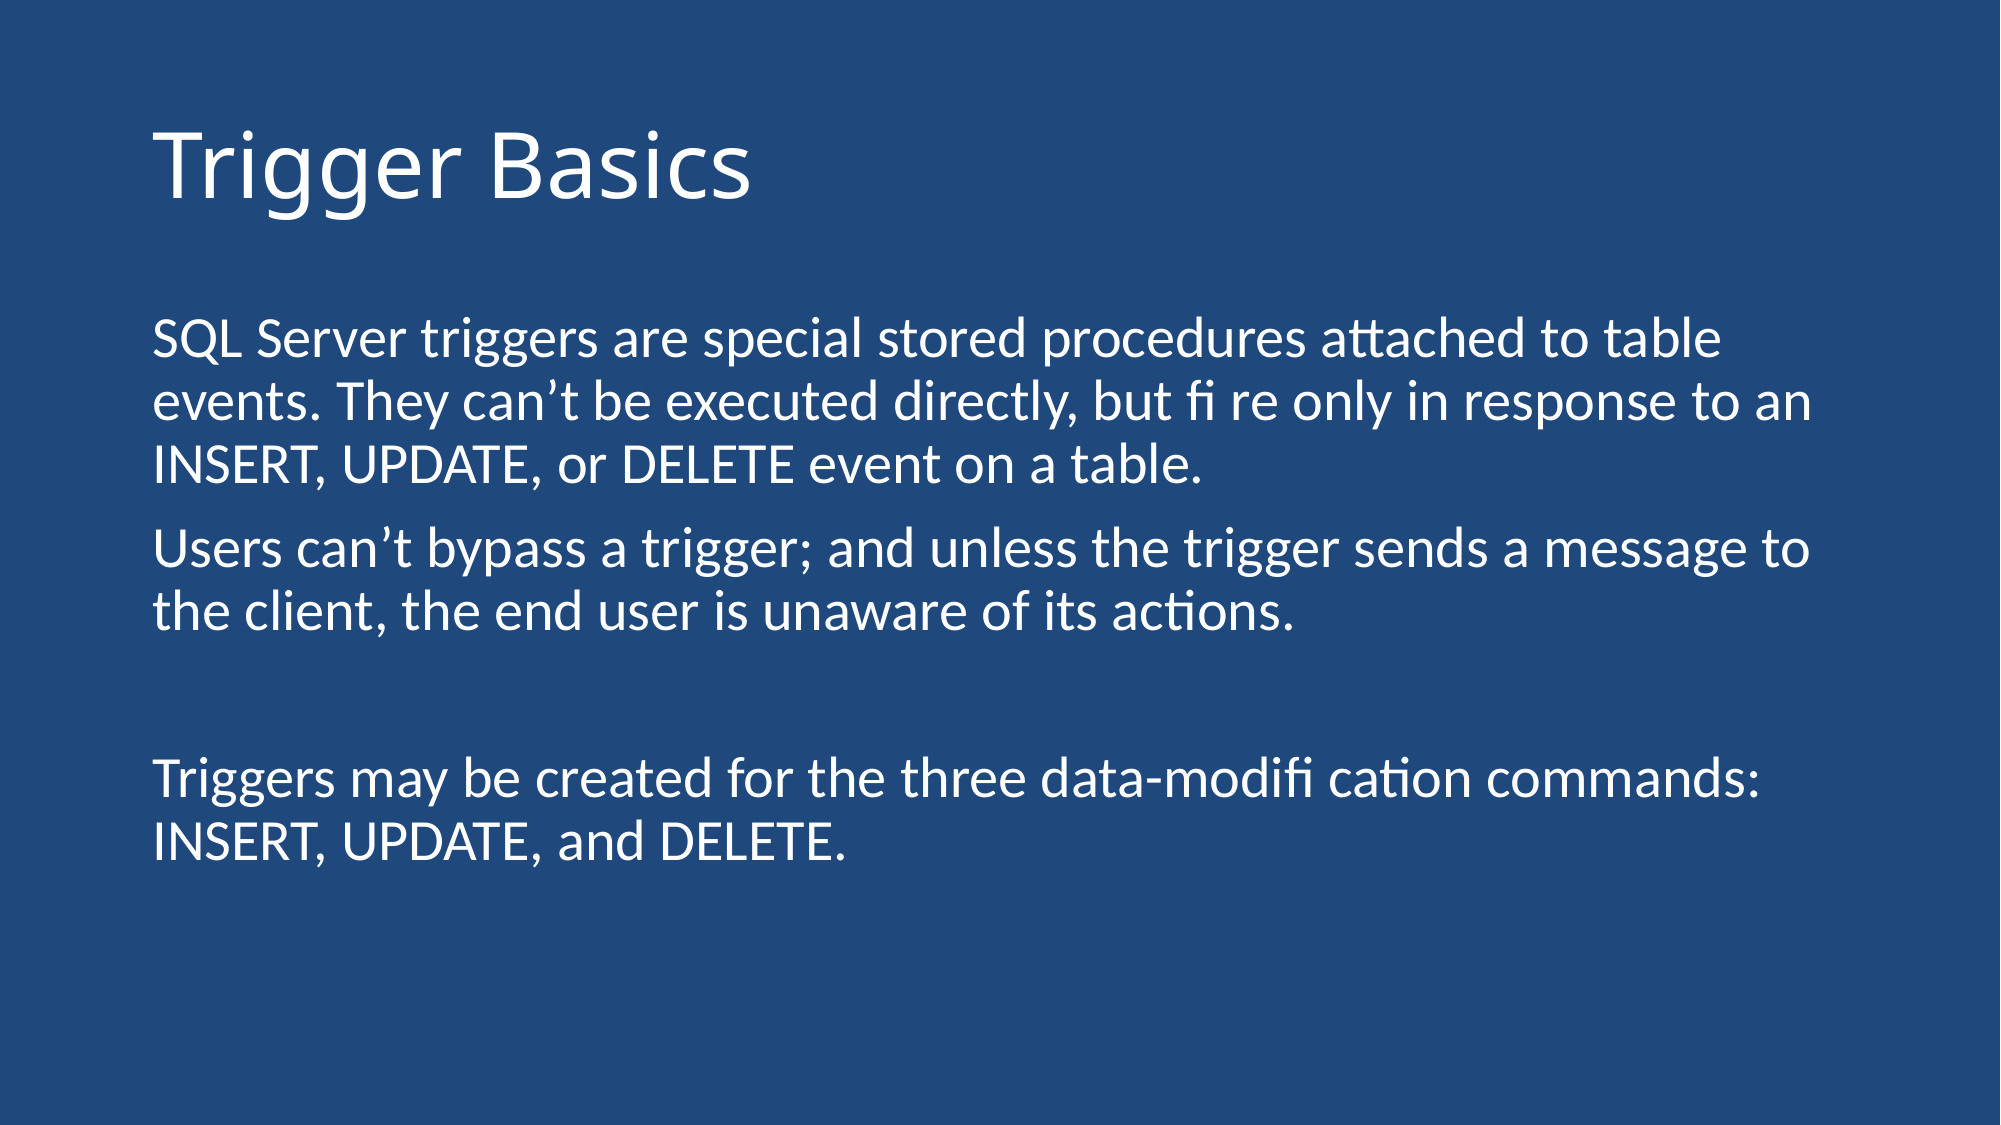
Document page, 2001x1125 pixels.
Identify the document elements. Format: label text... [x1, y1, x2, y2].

title Trigger Basics [137, 59, 1863, 278]
list SQL Server triggers are special stored procedures attached to table events. They can’t be executed directly, but fi re only in response to an INSERT, UPDATE, or DELETE event on a table. Users can’t bypass a trigger; and unless the trigger sends a message to the client, the end user is unaware of its actions. Triggers may be created for the three data-modifi cation commands: INSERT, UPDATE, and DELETE. [137, 299, 1863, 1014]
